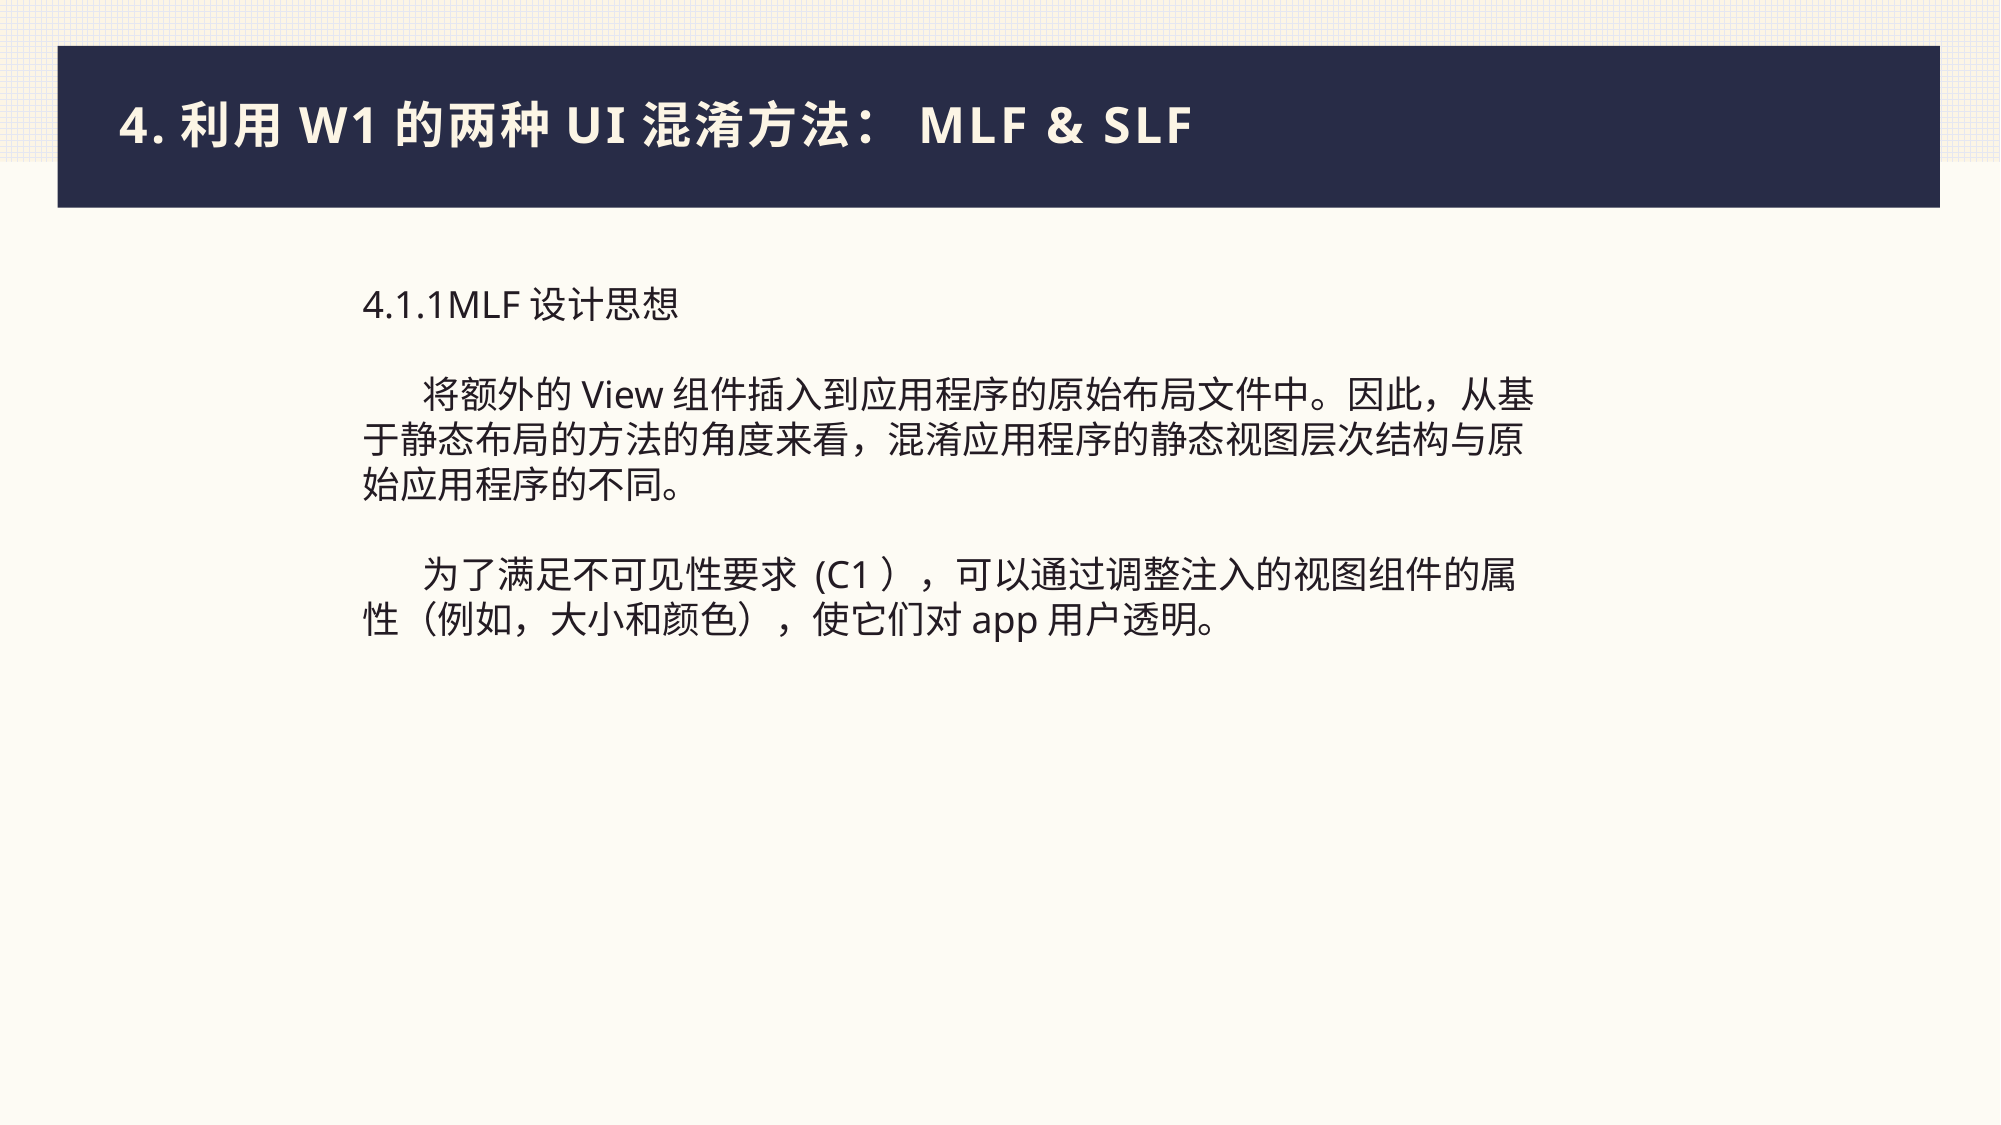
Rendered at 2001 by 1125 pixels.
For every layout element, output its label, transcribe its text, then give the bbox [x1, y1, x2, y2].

text_box 4.1.1MLF设计思想 将额外的View组件插入到应用程序的原始布局文件中。因此，从基于静态布局的方法的角度来看，混淆应用程序的静态视图层次结构与原始应用程序的不同。 为了满足不可见性要求 (C1），可以通过调整注入的视图组件的属性（例如，大小和颜色），使它们对app用户透明。 [348, 273, 1557, 694]
title 4.利用W1的两种UI混淆方法：MLF & SLF [104, 79, 1894, 176]
